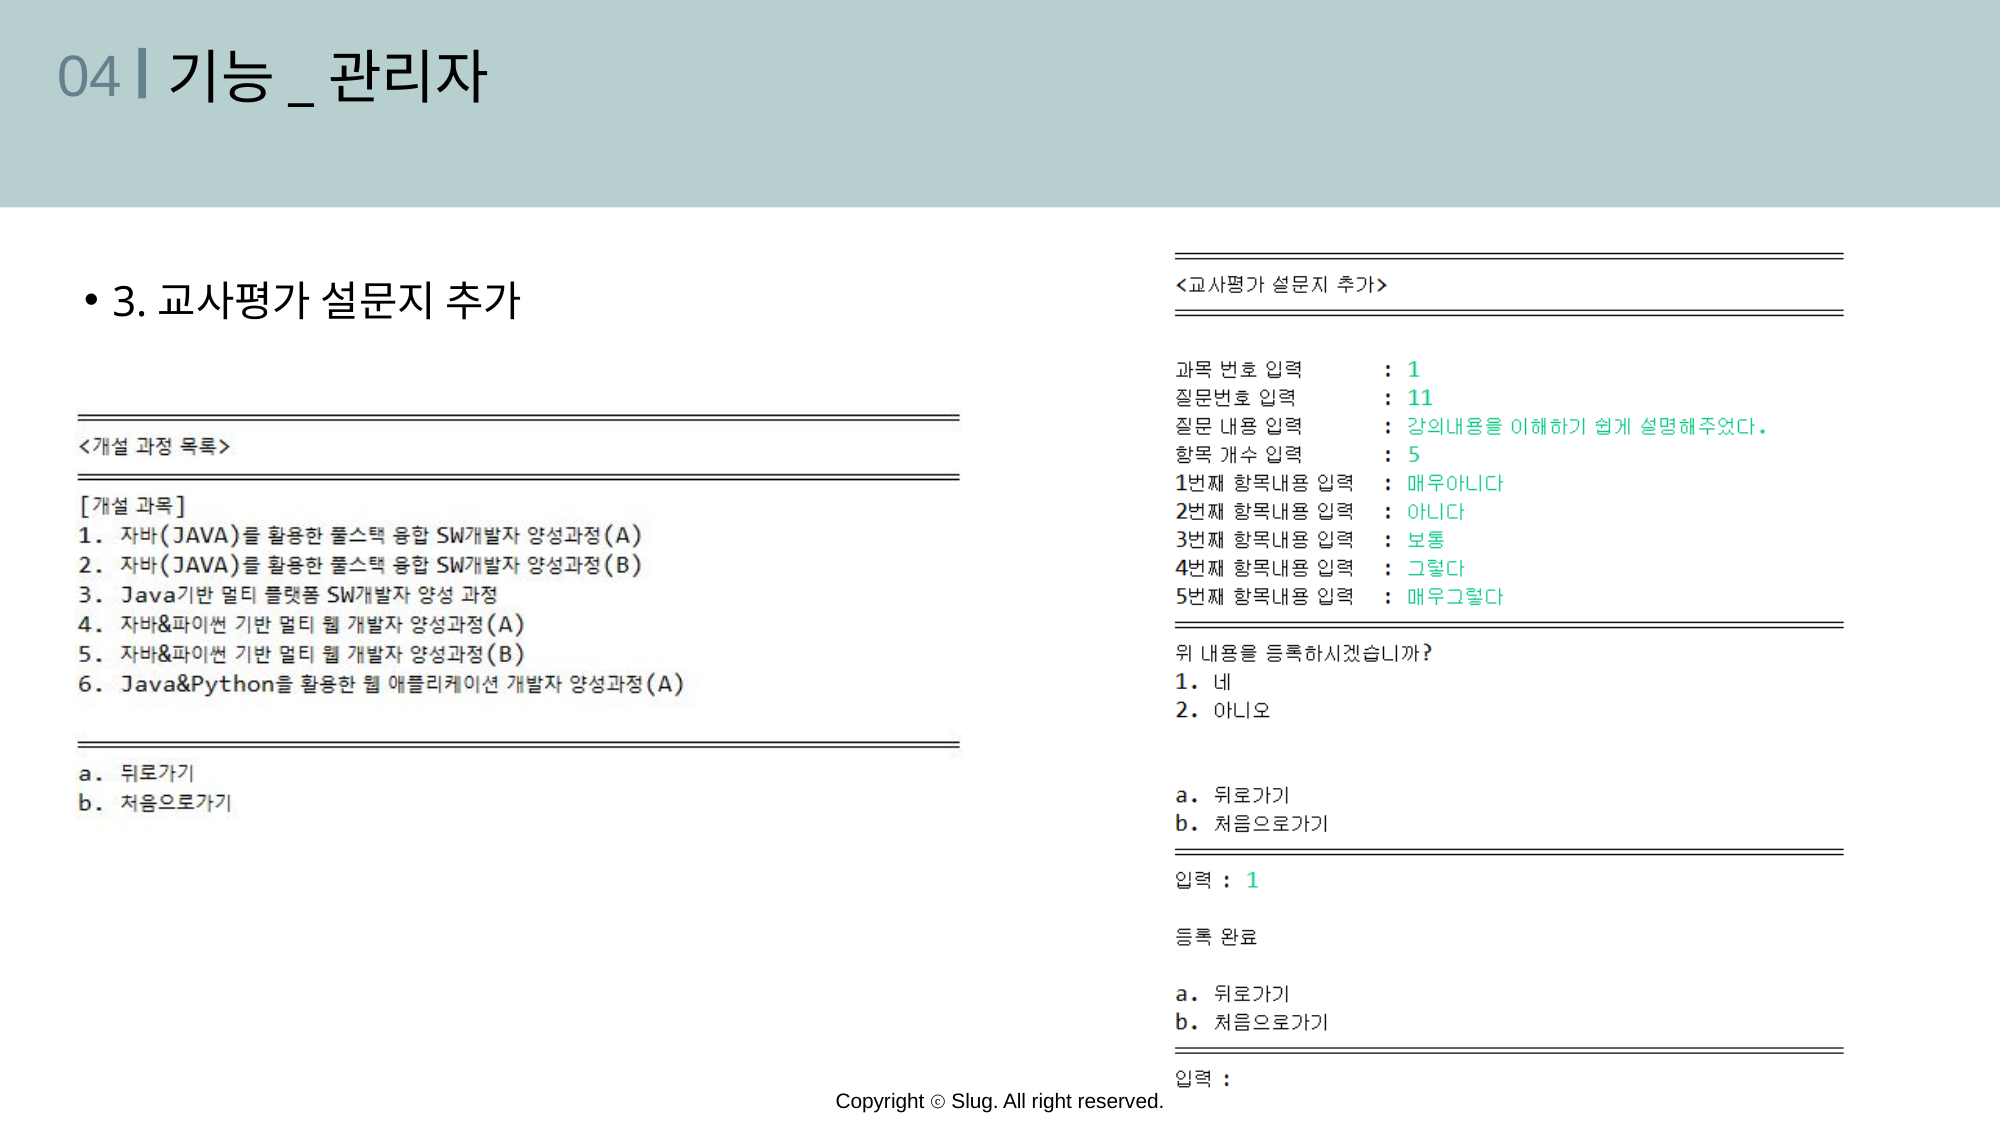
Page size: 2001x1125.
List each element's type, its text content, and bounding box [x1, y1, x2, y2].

text_box [138, 47, 146, 99]
text_box 3.교사평가 설문지 추가 [69, 267, 787, 333]
picture [1170, 244, 1849, 1113]
text_box Copyright ⓒ Slug. All right reserved. [740, 1080, 1178, 1121]
picture [74, 407, 963, 831]
text_box 04 [41, 30, 153, 116]
text_box 기능_관리자 [152, 33, 595, 119]
text_box [0, 0, 2000, 208]
